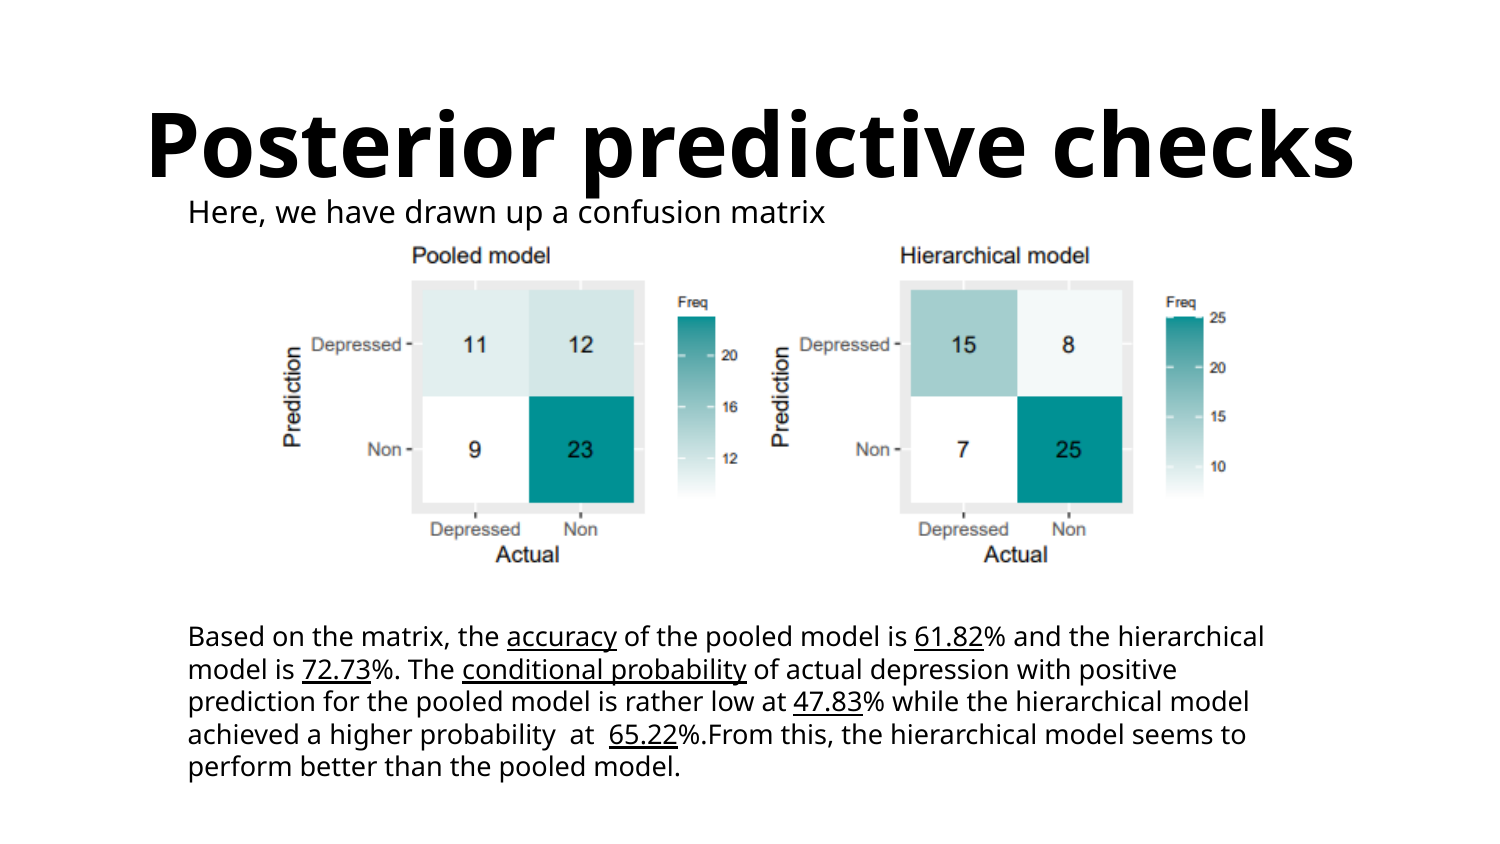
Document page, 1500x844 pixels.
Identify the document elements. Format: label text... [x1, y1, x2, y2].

text_box Based on the matrix, the accuracy of the pooled model is 61.82% and the hierarchical model is 72.73%. The conditional probability of actual depression with positive prediction for the pooled model is rather low at 47.83% while the hierarchical model achieved a higher probability at 65.22%.From this, the hierarchical model seems to perform better than the pooled model. [172, 604, 1328, 738]
title Posterior predictive checks [118, 72, 1382, 167]
text_box Here, we have drawn up a confusion matrix [172, 176, 1328, 260]
picture [268, 237, 1232, 572]
